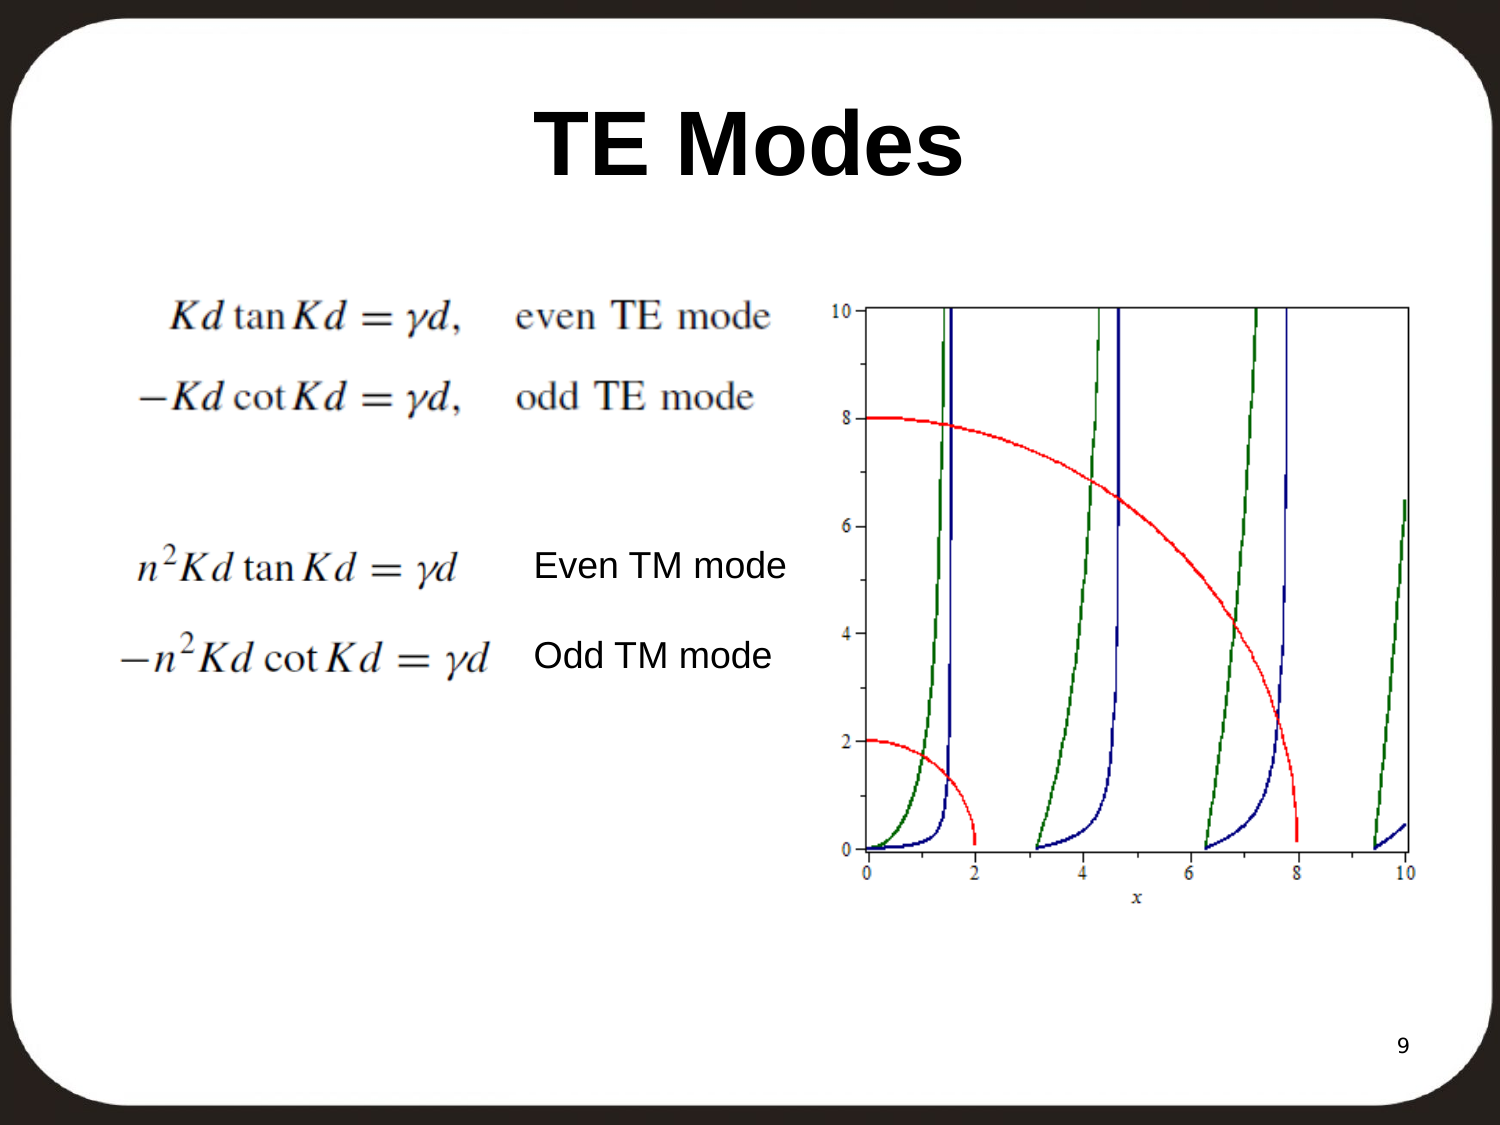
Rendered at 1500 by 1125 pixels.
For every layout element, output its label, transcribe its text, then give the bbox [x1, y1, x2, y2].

title TE Modes [74, 44, 1426, 233]
picture [0, 0, 1500, 1125]
slide_number 9 [1074, 1024, 1426, 1104]
text_box Even TM mode Odd TM mode [518, 534, 805, 684]
